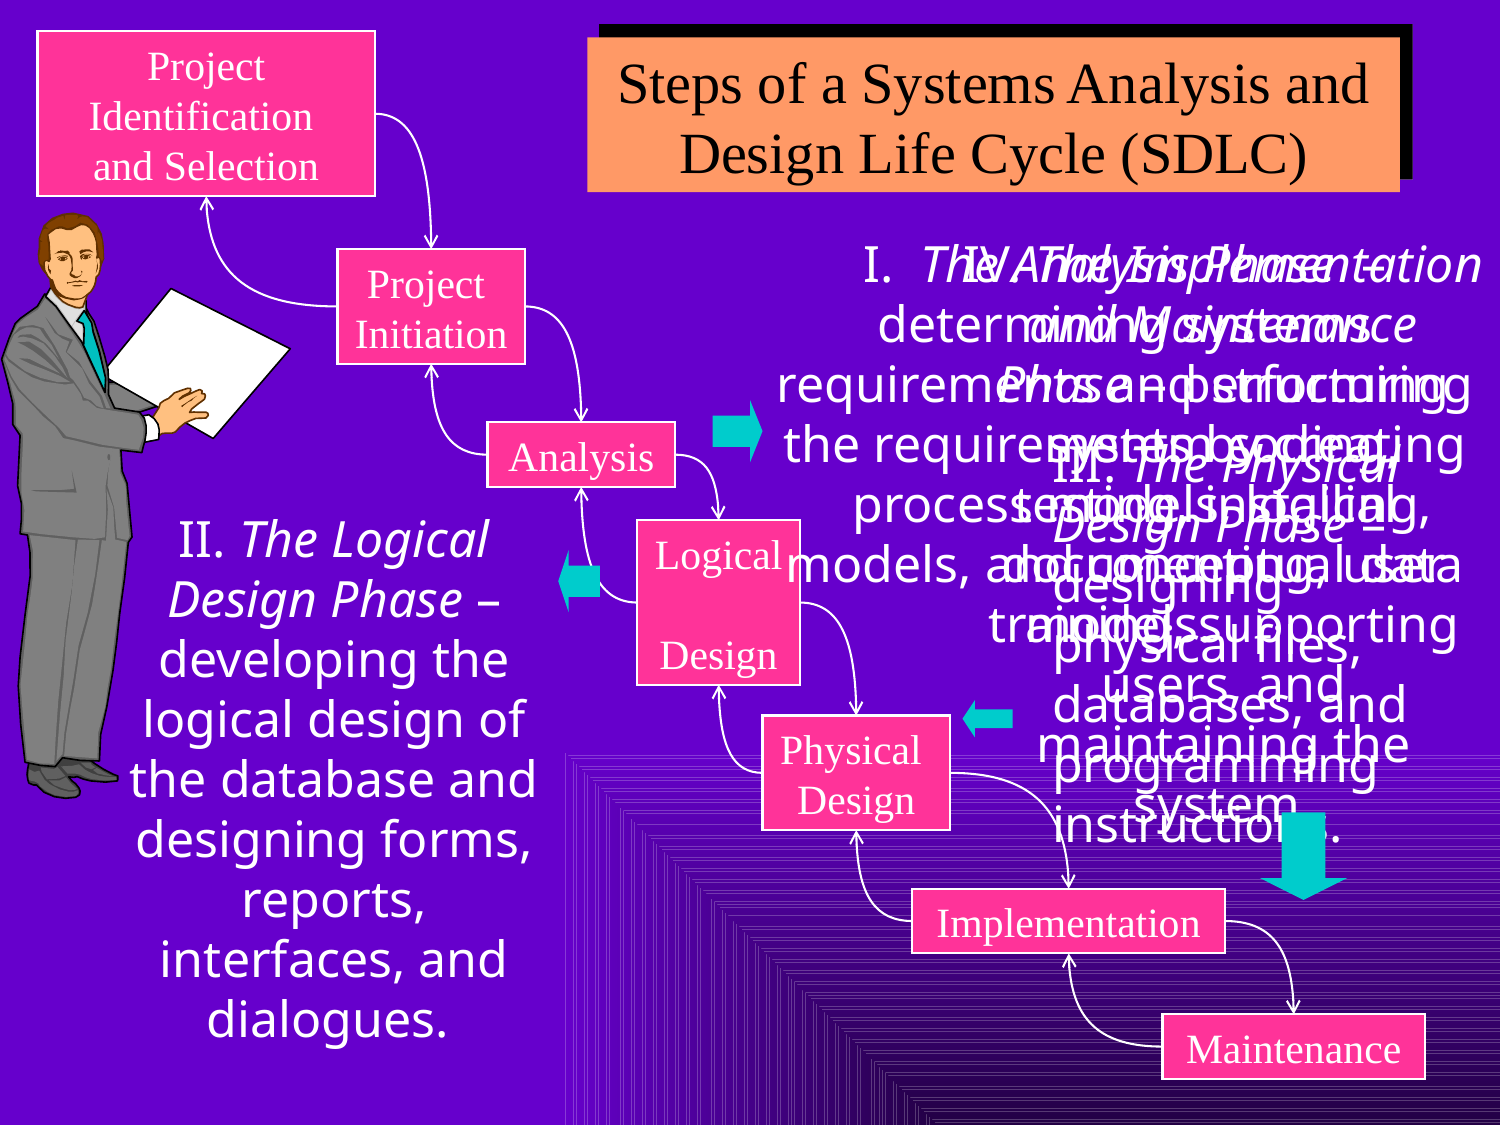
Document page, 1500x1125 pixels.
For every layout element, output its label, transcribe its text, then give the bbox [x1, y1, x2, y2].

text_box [0, 212, 292, 800]
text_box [99, 499, 600, 995]
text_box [912, 900, 1425, 1081]
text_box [487, 421, 719, 603]
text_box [637, 600, 857, 773]
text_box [37, 30, 582, 455]
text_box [947, 224, 1500, 900]
text_box Steps of a Systems Analysis and Design Life Cycle (SDLC) [587, 37, 1400, 193]
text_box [712, 224, 947, 600]
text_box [762, 714, 1069, 922]
